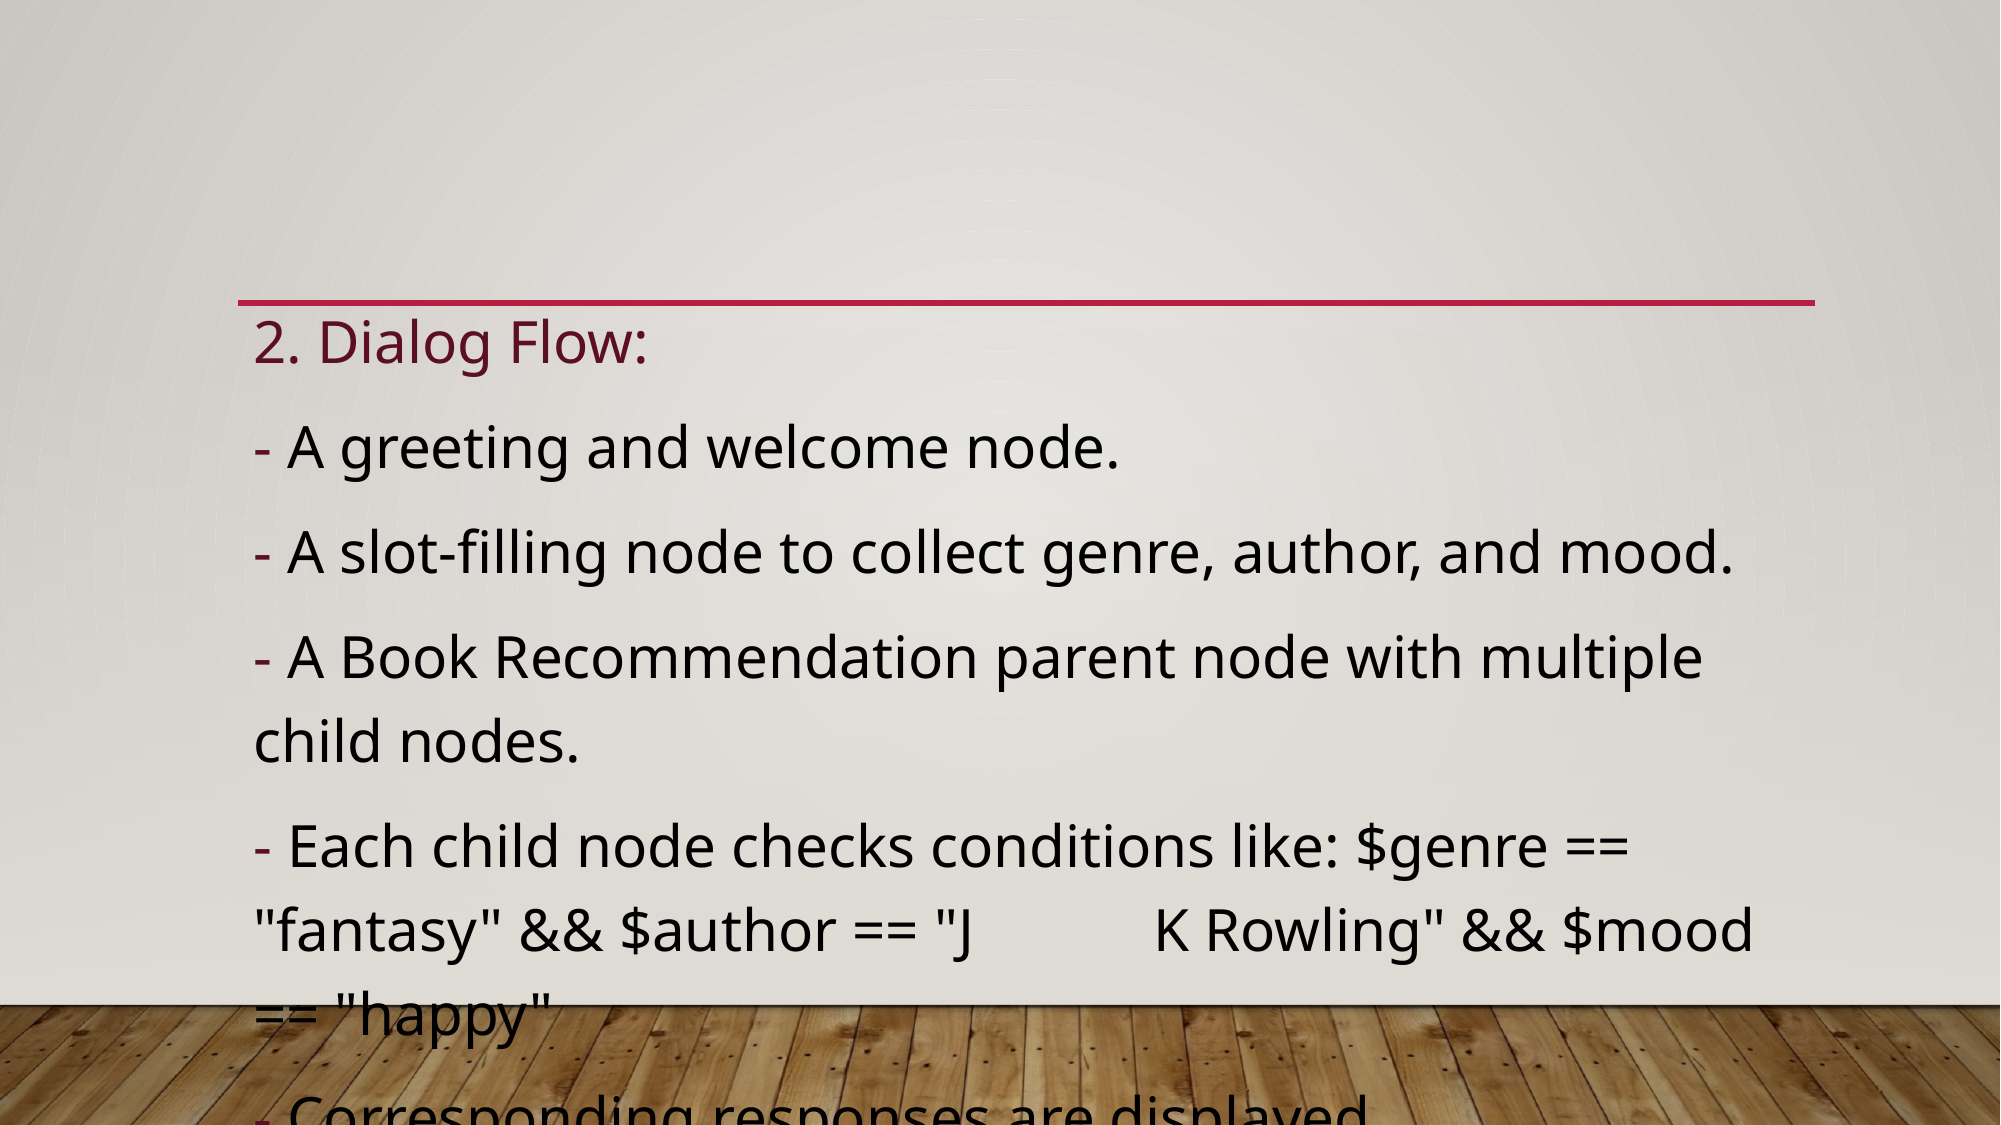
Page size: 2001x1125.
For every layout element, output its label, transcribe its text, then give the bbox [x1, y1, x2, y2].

picture [0, 1005, 2000, 1125]
list 2. Dialog Flow: - A greeting and welcome node. - A slot-filling node to collect genre, author, and mood. - A Book Recommendation parent node with multiple child nodes. - Each child node checks conditions like: $genre == "fantasy" && $author == "J K Rowling" && $mood == "happy" - Corresponding responses are displayed [238, 283, 1814, 993]
